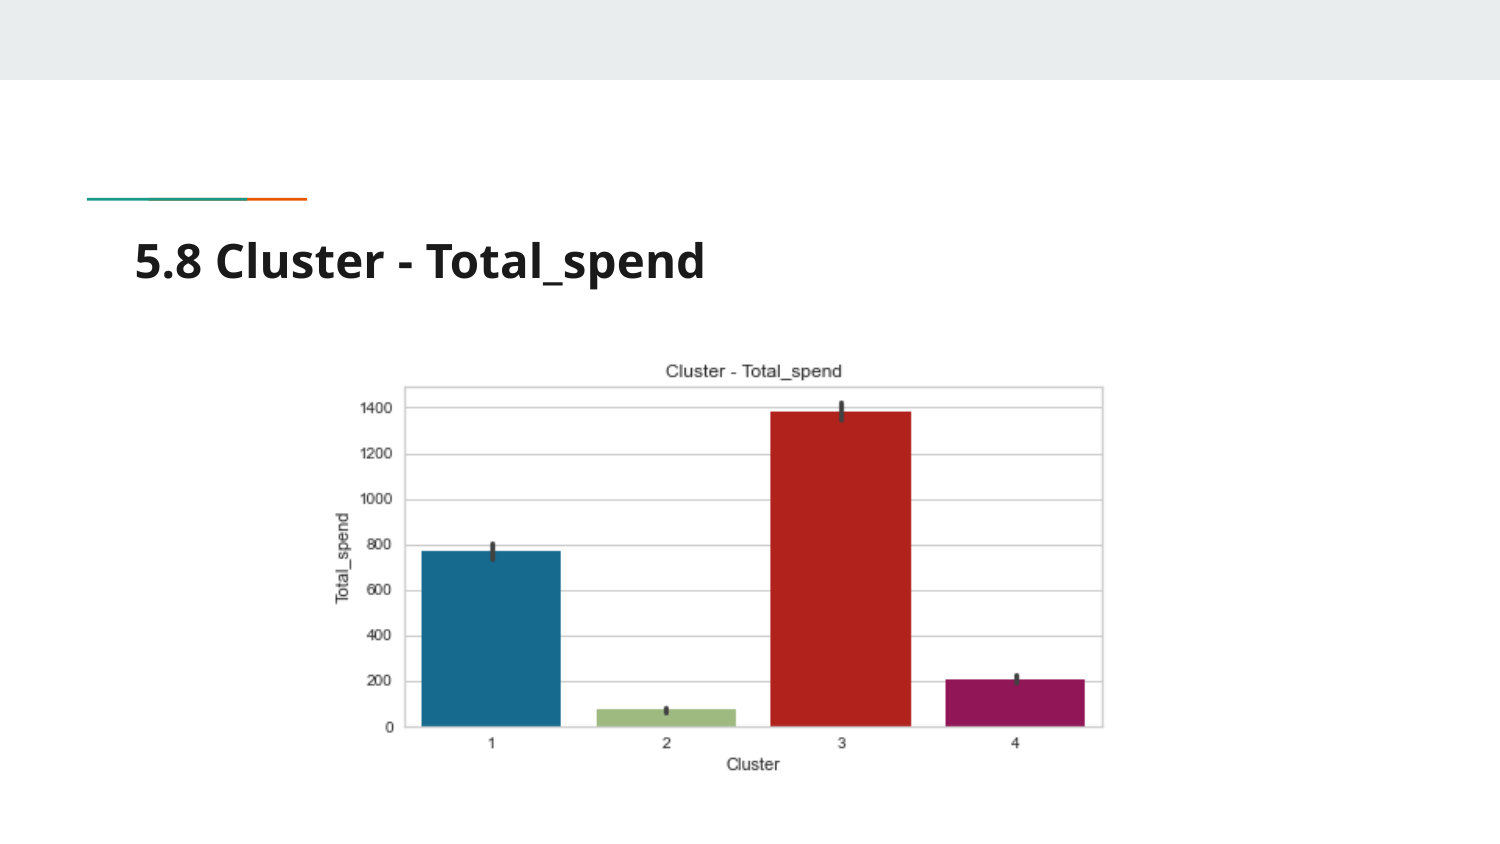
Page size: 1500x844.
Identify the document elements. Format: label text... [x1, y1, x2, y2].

picture [291, 332, 1193, 783]
title 5.8 Cluster - Total_spend [119, 216, 1381, 305]
